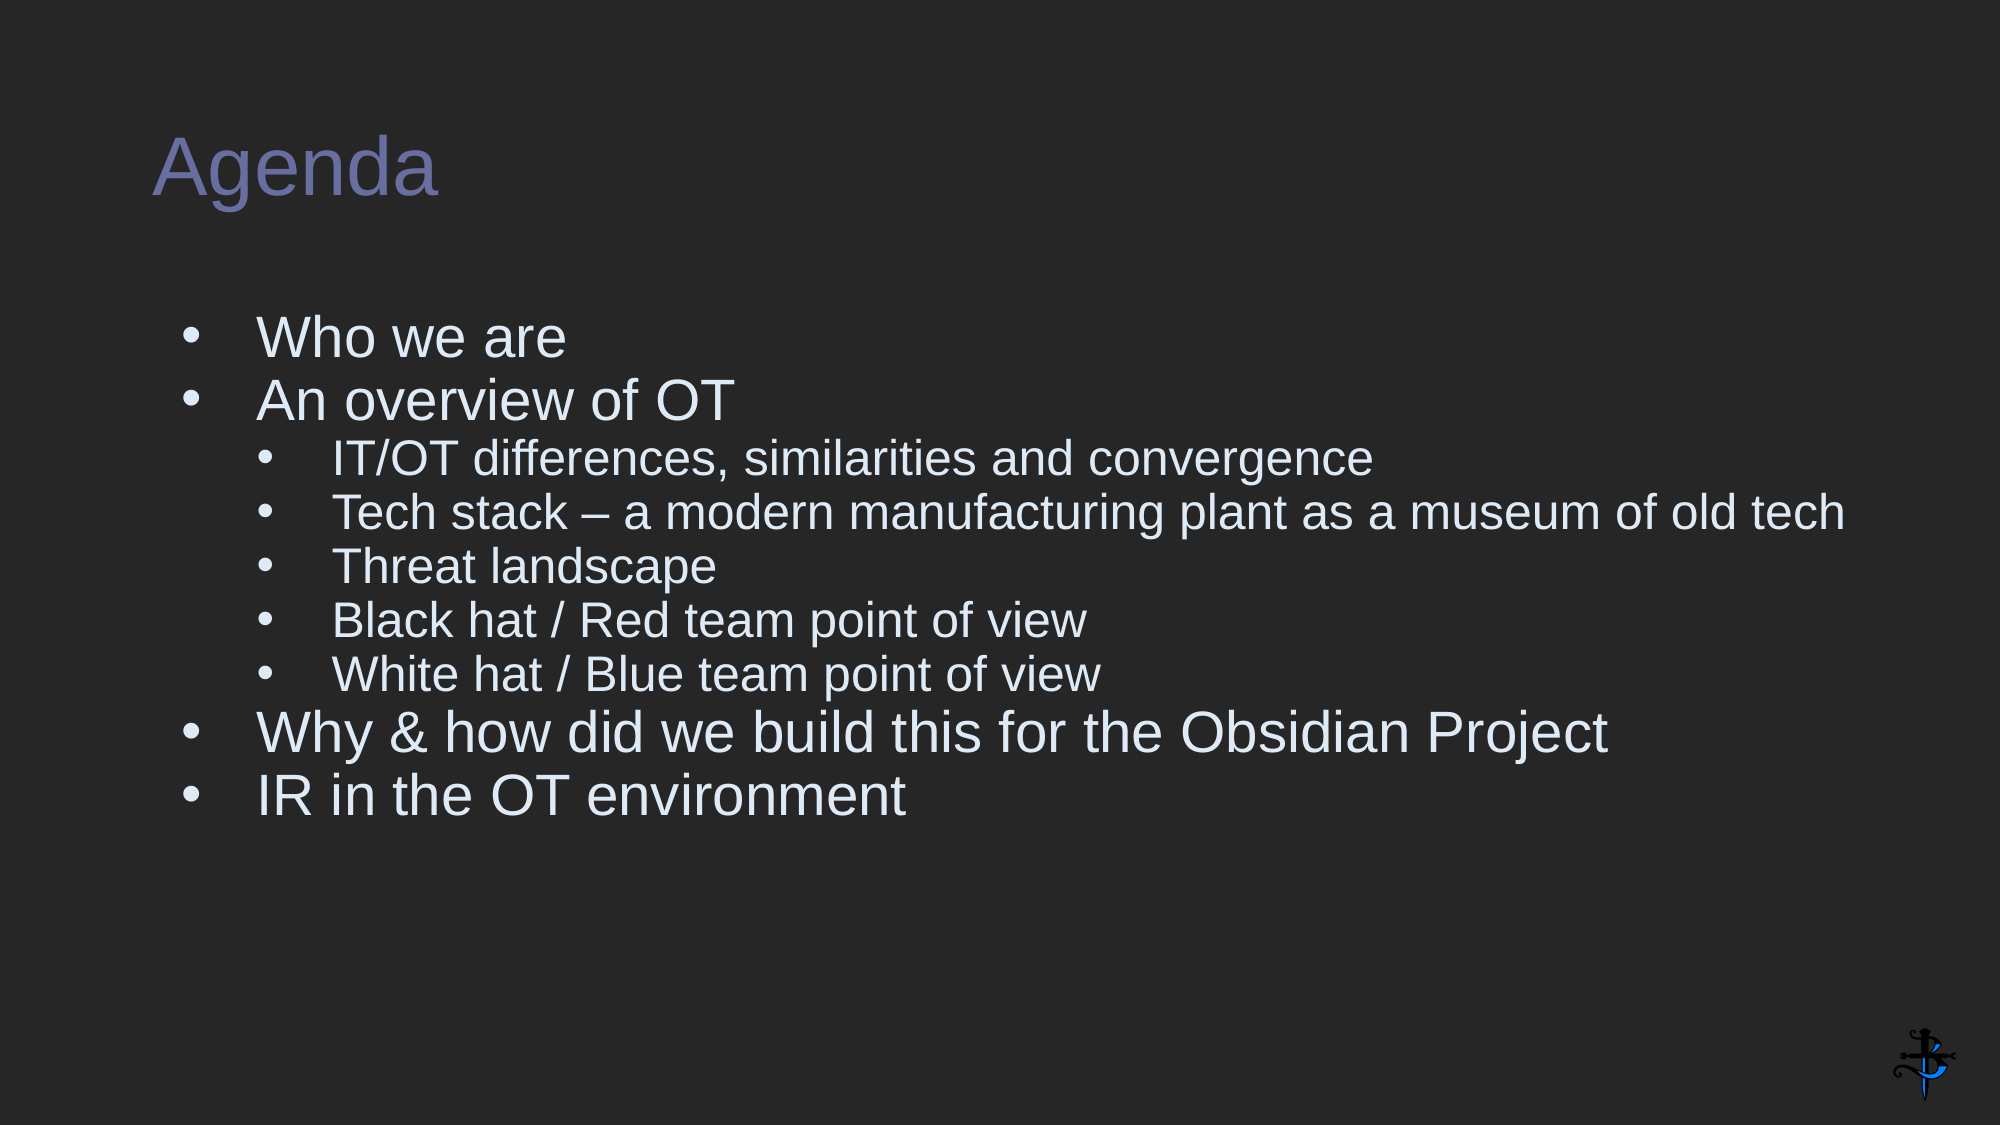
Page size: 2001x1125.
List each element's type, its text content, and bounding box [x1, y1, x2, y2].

list Who we are An overview of OT IT/OT differences, similarities and convergence Tech stack – a modern manufacturing plant as a museum of old tech Threat landscape Black hat / Red team point of view White hat / Blue team point of view Why & how did we build this for the Obsidian Project IR in the OT environment [137, 299, 1863, 1014]
picture [1862, 1002, 1988, 1125]
title Agenda [137, 59, 1863, 278]
